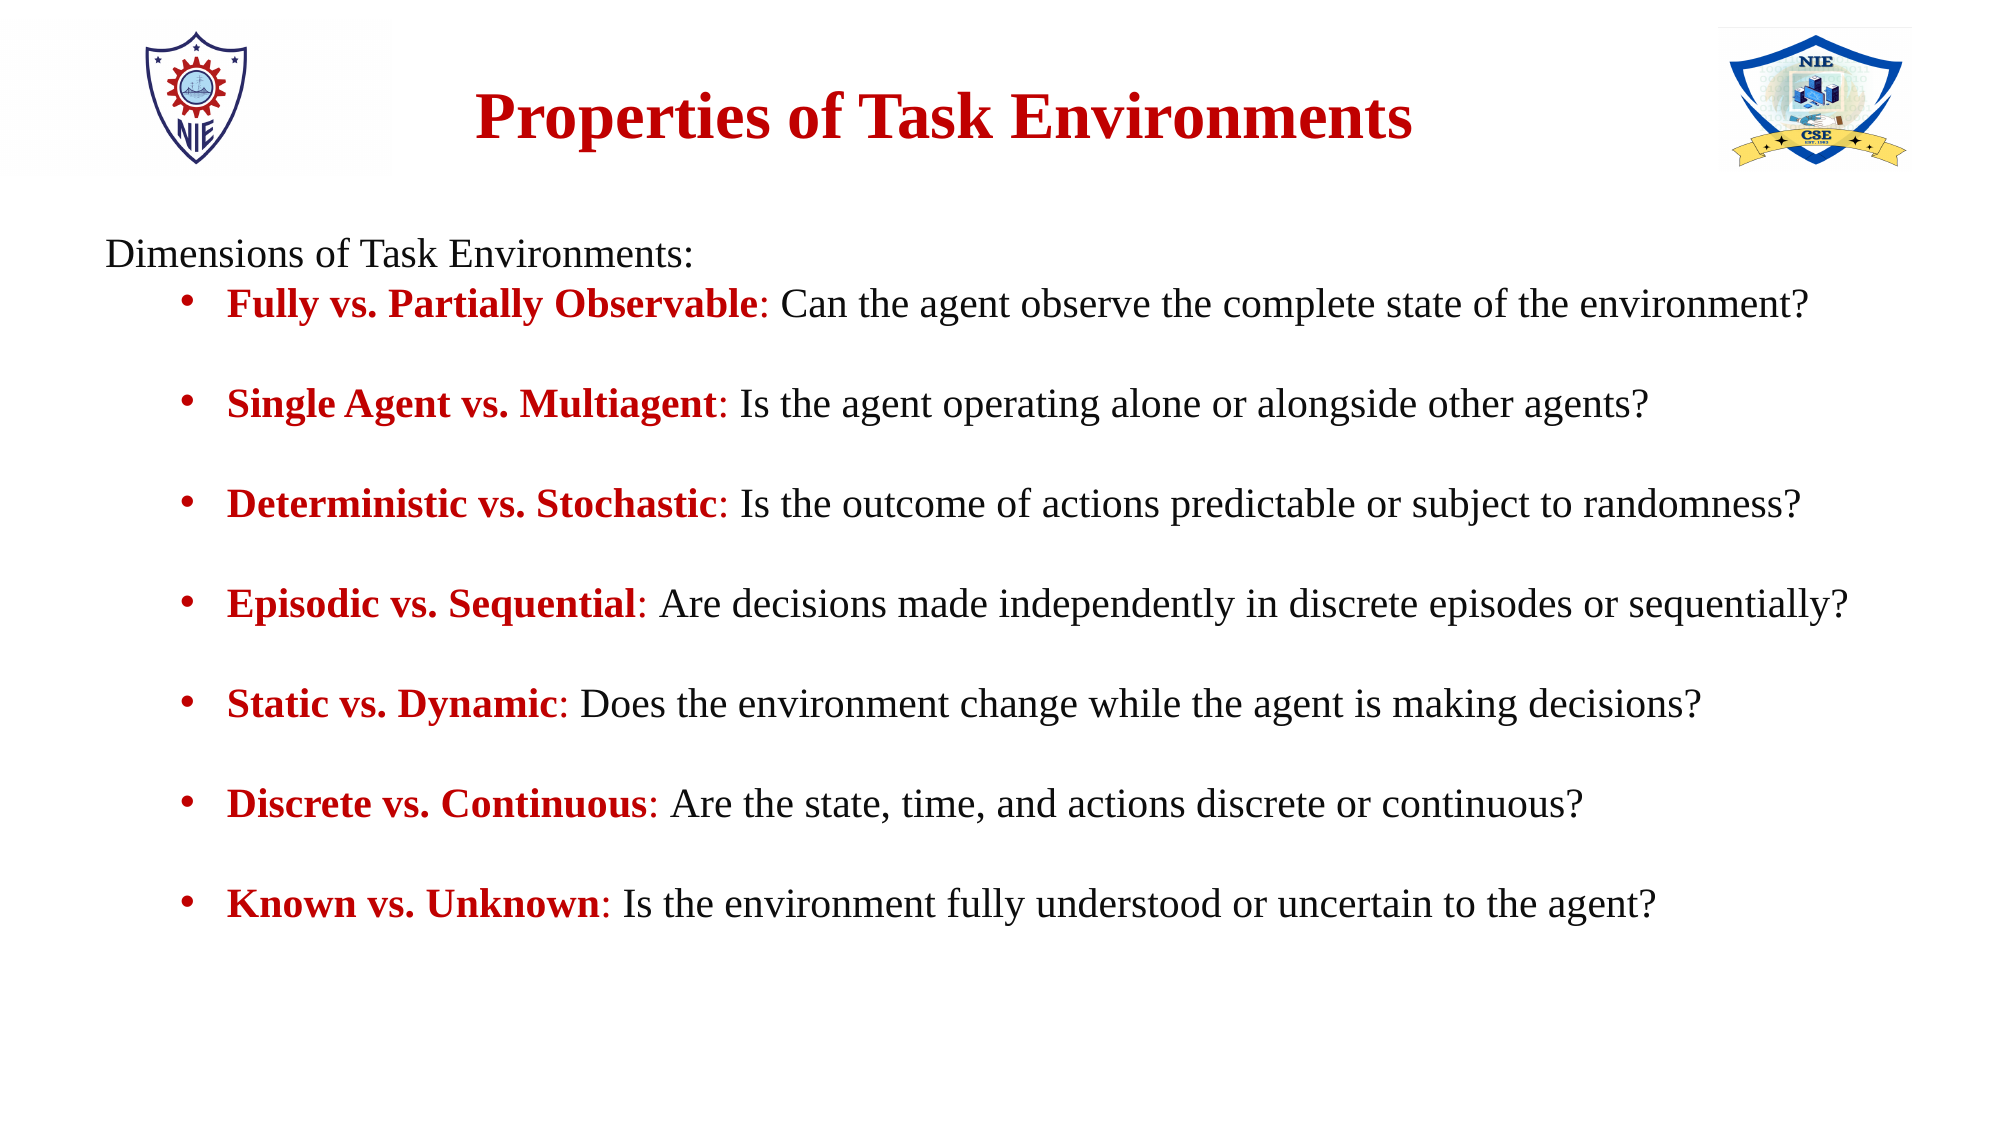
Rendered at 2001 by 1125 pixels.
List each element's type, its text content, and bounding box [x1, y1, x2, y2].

text_box Dimensions of Task Environments: Fully vs. Partially Observable: Can the agent observe the complete state of the environment? Single Agent vs. Multiagent: Is the agent operating alone or alongside other agents? Deterministic vs. Stochastic: Is the outcome of actions predictable or subject to randomness? Episodic vs. Sequential: Are decisions made independently in discrete episodes or sequentially? Static vs. Dynamic: Does the environment change while the agent is making decisions? Discrete vs. Continuous: Are the state, time, and actions discrete or continuous? Known vs. Unknown: Is the environment fully understood or uncertain to the agent? [90, 218, 1983, 934]
text_box Properties of Task Environments [195, 64, 1695, 216]
picture [0, 19, 392, 176]
picture [1718, 27, 1912, 172]
